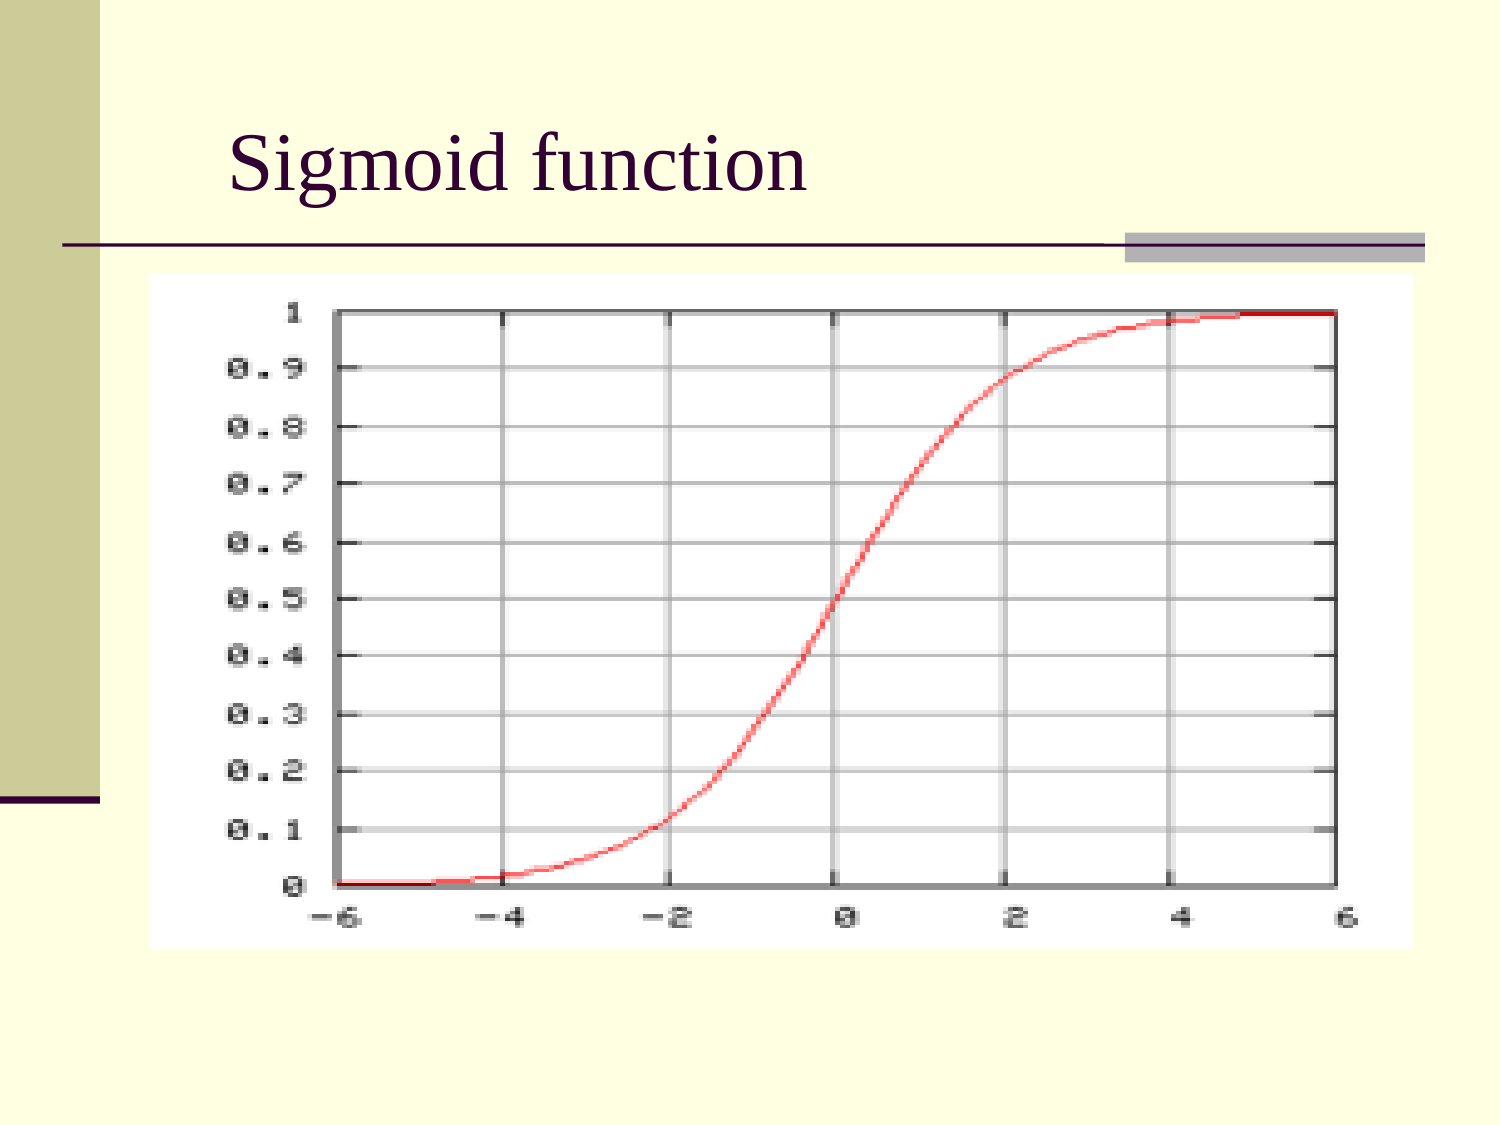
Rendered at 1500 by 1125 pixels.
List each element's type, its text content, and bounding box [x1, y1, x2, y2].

text_box Sigmoid function [212, 99, 1213, 215]
picture [149, 274, 1413, 951]
